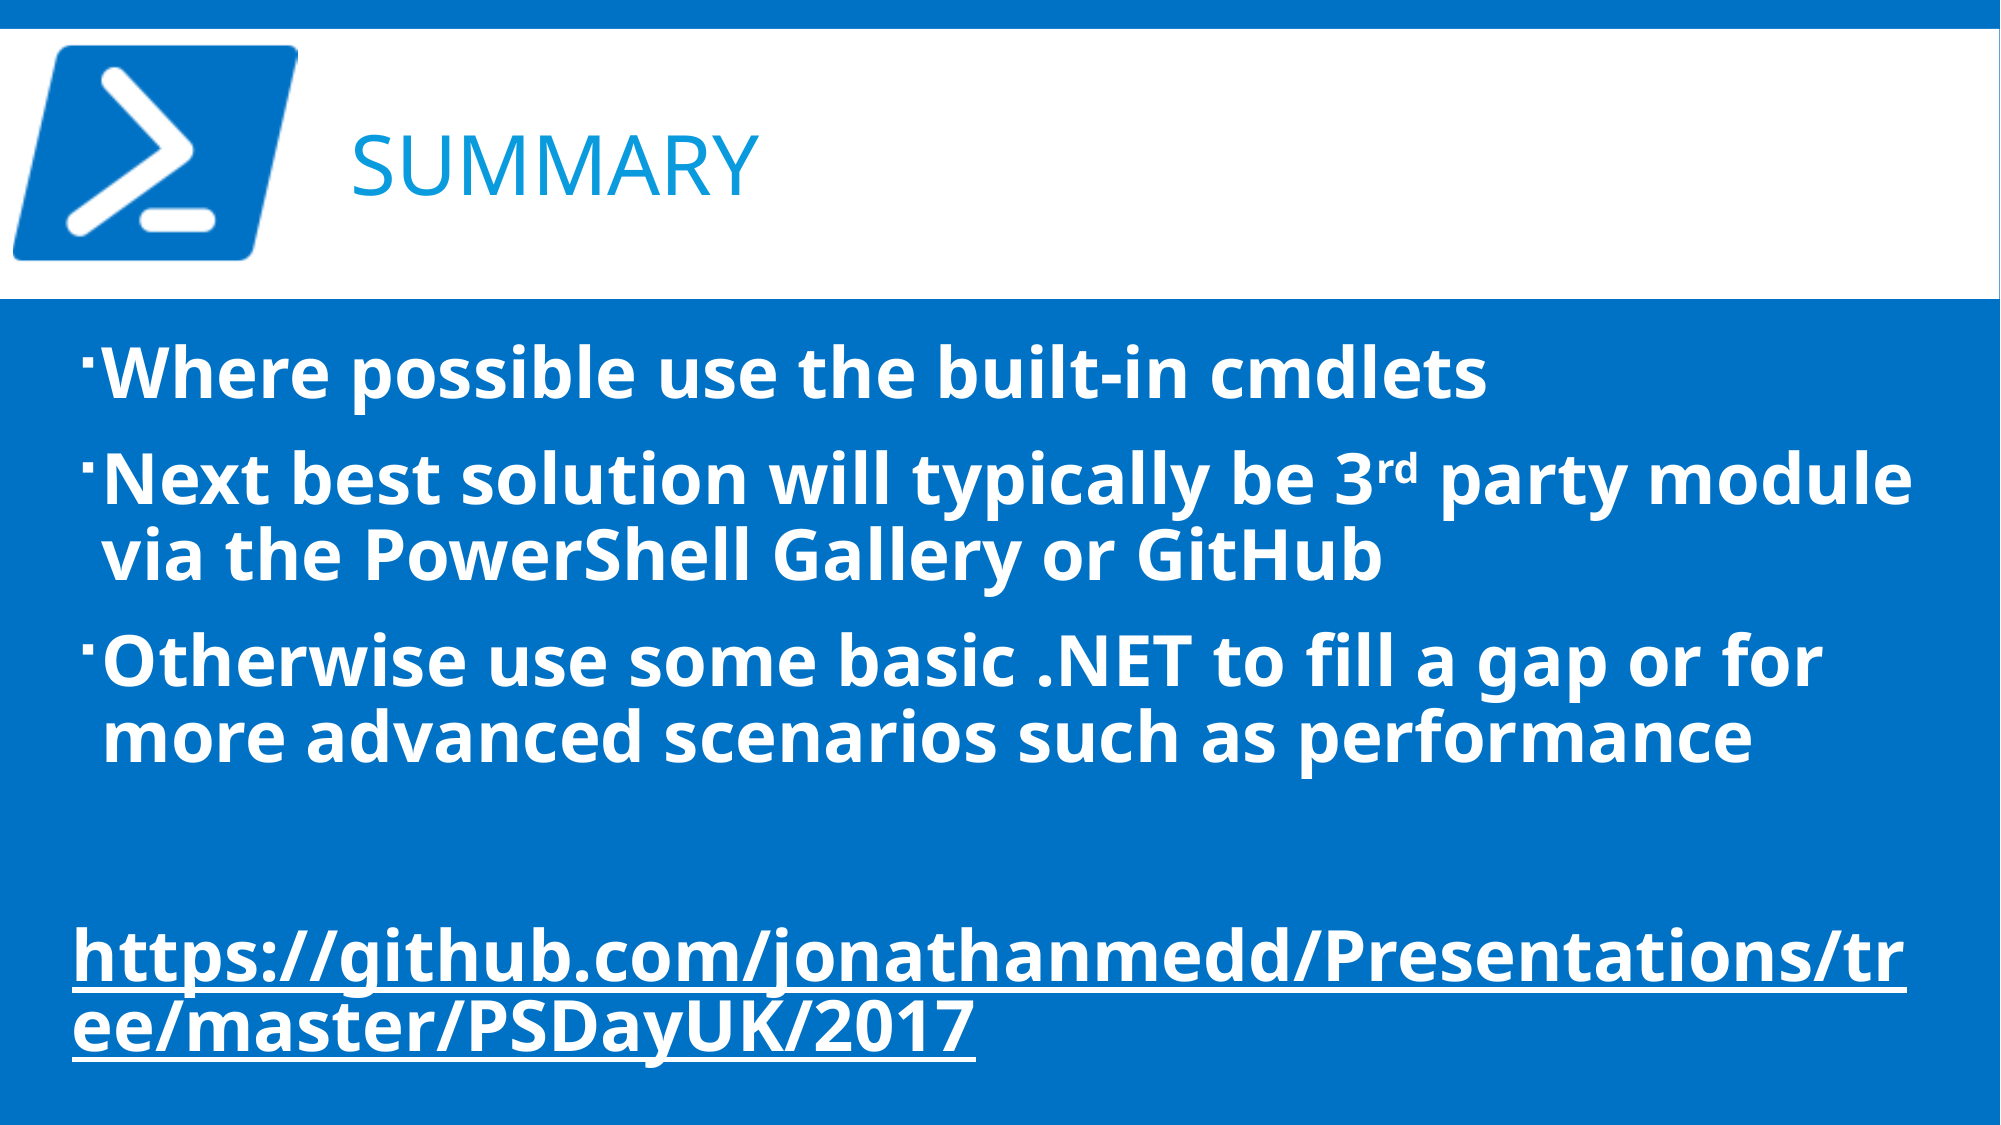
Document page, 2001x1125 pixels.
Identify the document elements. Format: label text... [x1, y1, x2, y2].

list Where possible use the built-in cmdlets Next best solution will typically be 3rd party module via the PowerShell Gallery or GitHub Otherwise use some basic .NET to fill a gap or for more advanced scenarios such as performance https://github.com/jonathanmedd/Presentations/tree/master/PSDayUK/2017 [56, 329, 1957, 1094]
picture [13, 9, 298, 295]
title SUMMARY [335, 46, 1803, 295]
